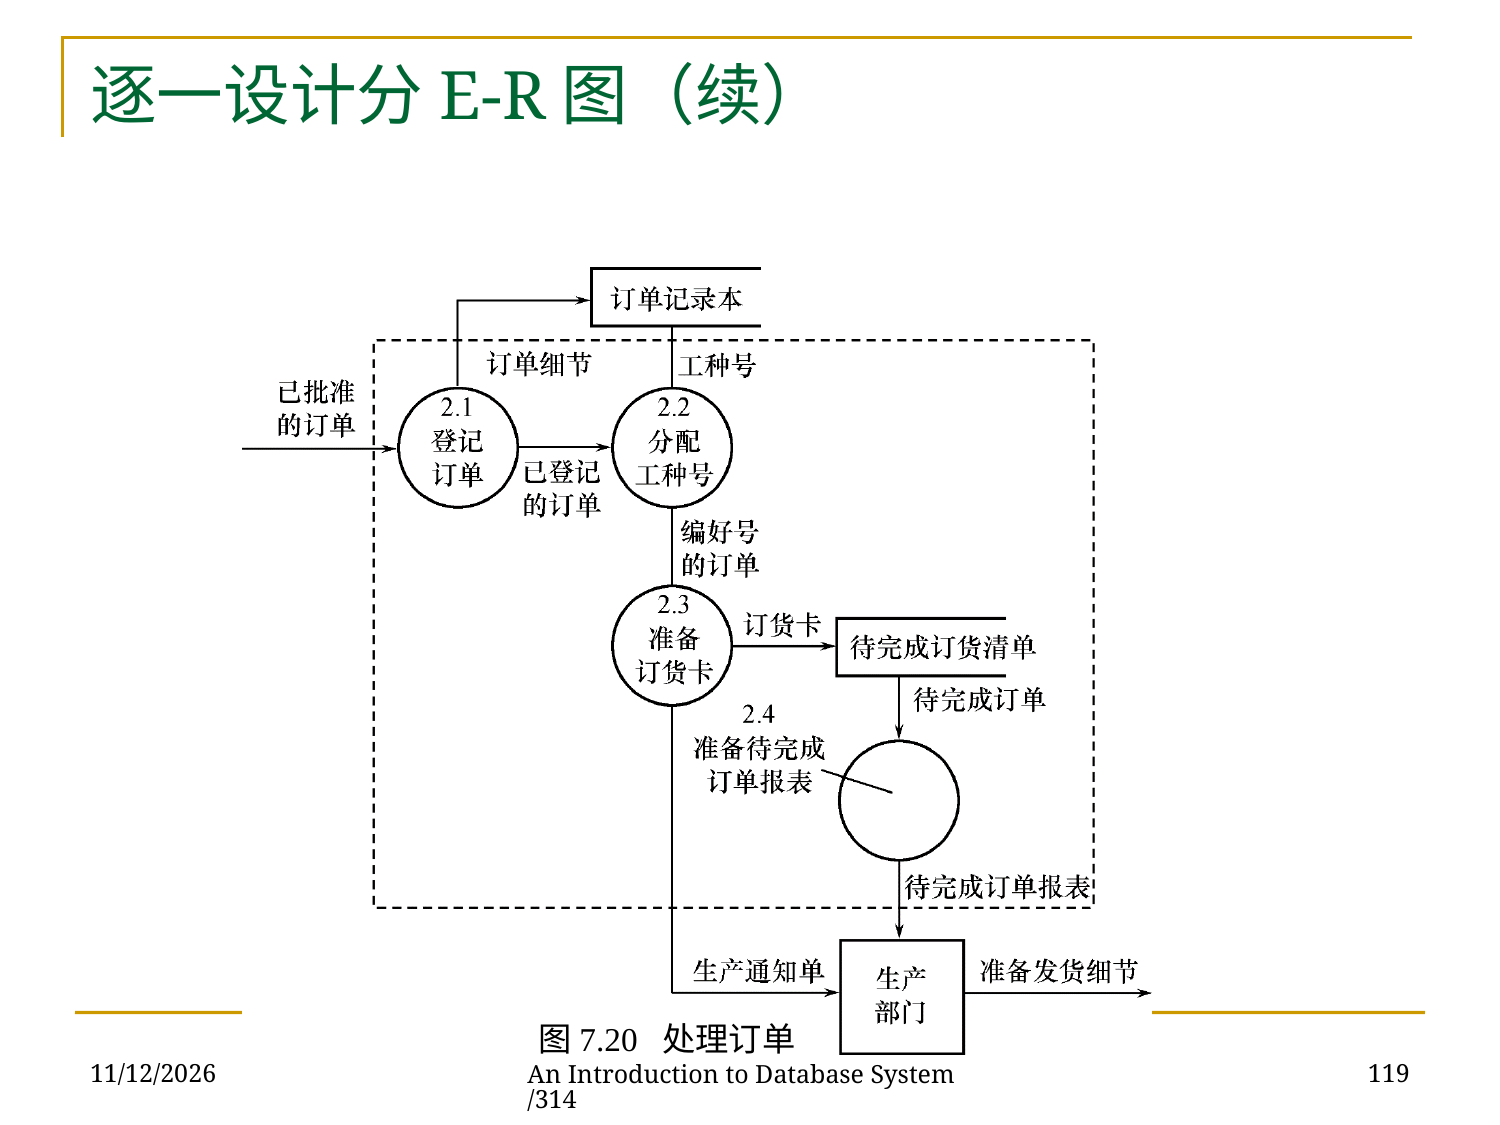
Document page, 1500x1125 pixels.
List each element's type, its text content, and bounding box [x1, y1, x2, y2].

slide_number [75, 1024, 425, 1100]
title 逐一设计分E-R图（续） [75, 45, 1425, 233]
picture [241, 266, 1153, 1055]
footer An Introduction to Database System /314 [512, 1064, 988, 1100]
slide_number 119 [1074, 1024, 1425, 1100]
